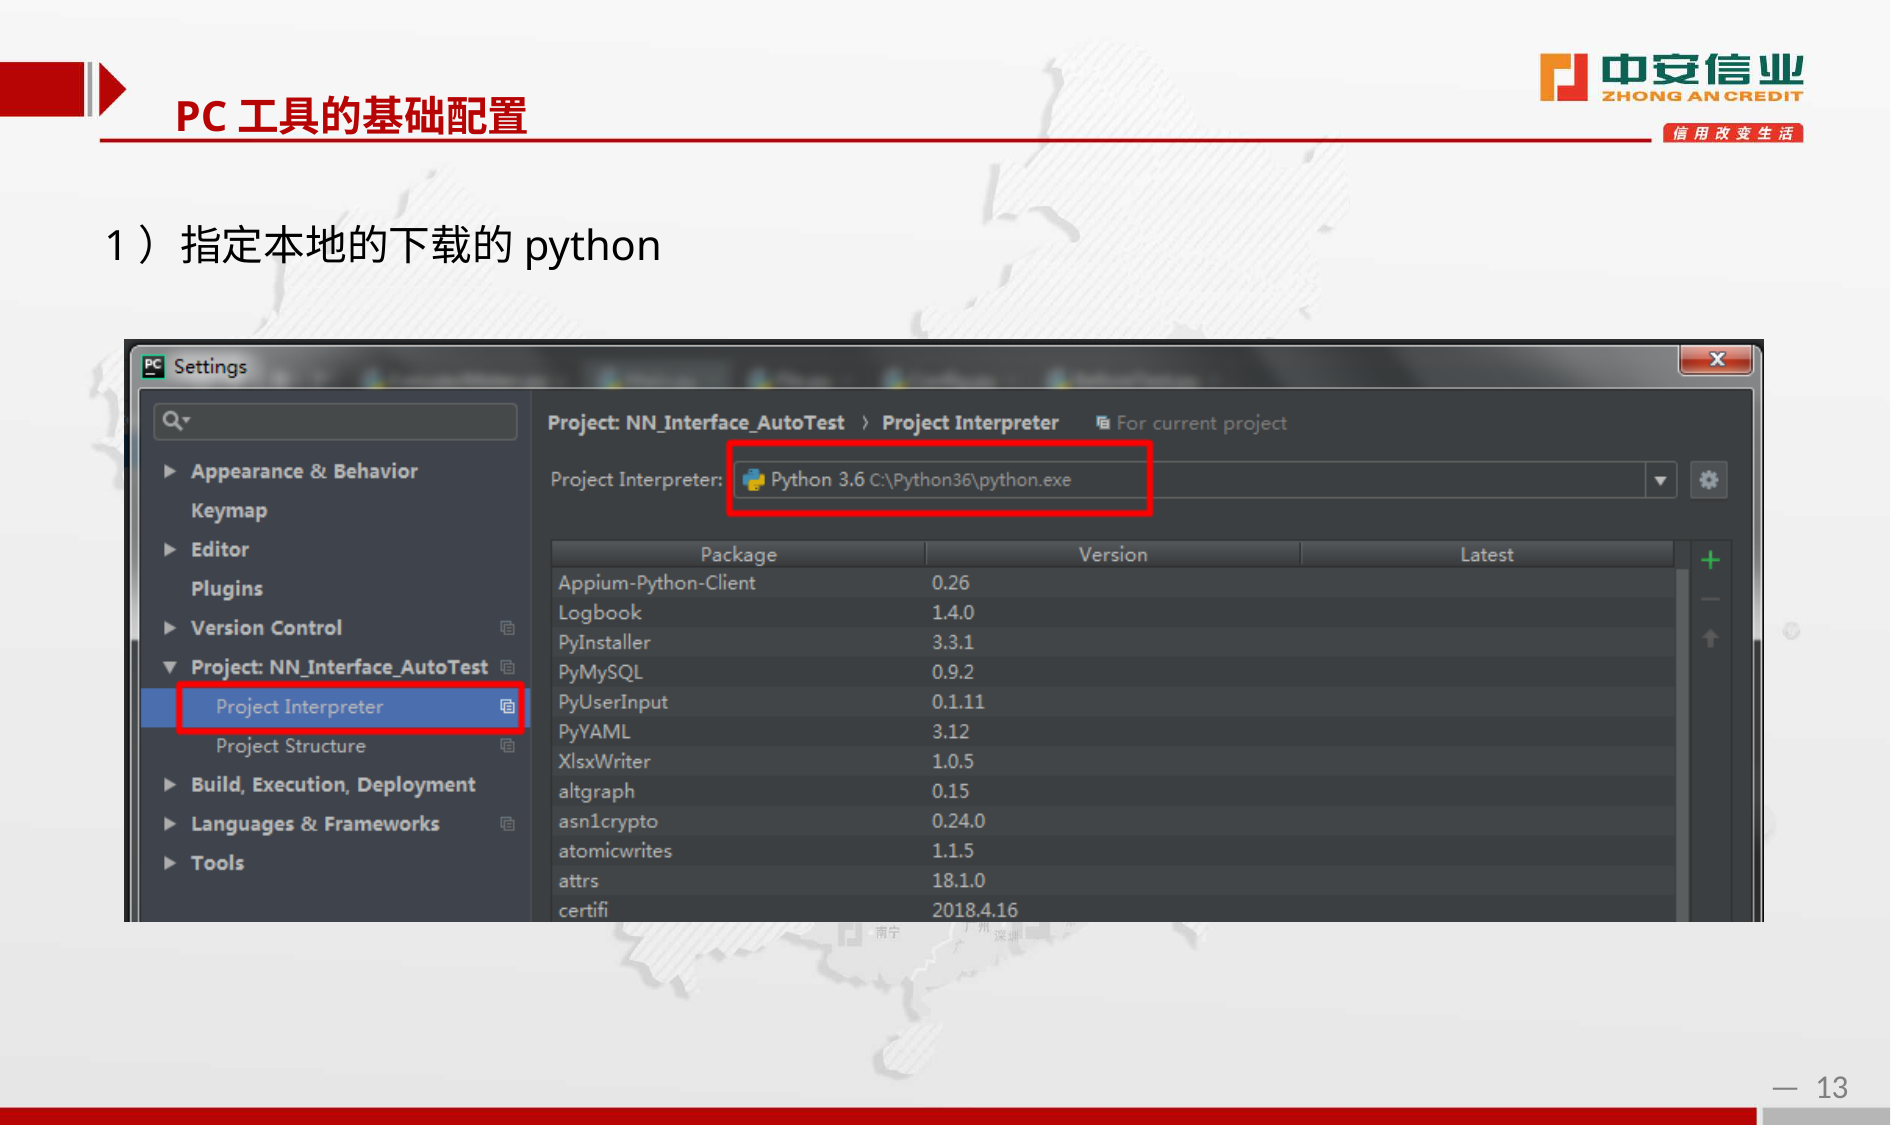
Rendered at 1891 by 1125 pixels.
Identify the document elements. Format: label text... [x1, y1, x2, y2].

text_box 1）指定本地的下载的python [89, 210, 1789, 576]
picture [0, 0, 1891, 1125]
text_box PC工具的基础配置 [159, 82, 746, 147]
text_box — 13 — [1755, 1057, 1891, 1125]
